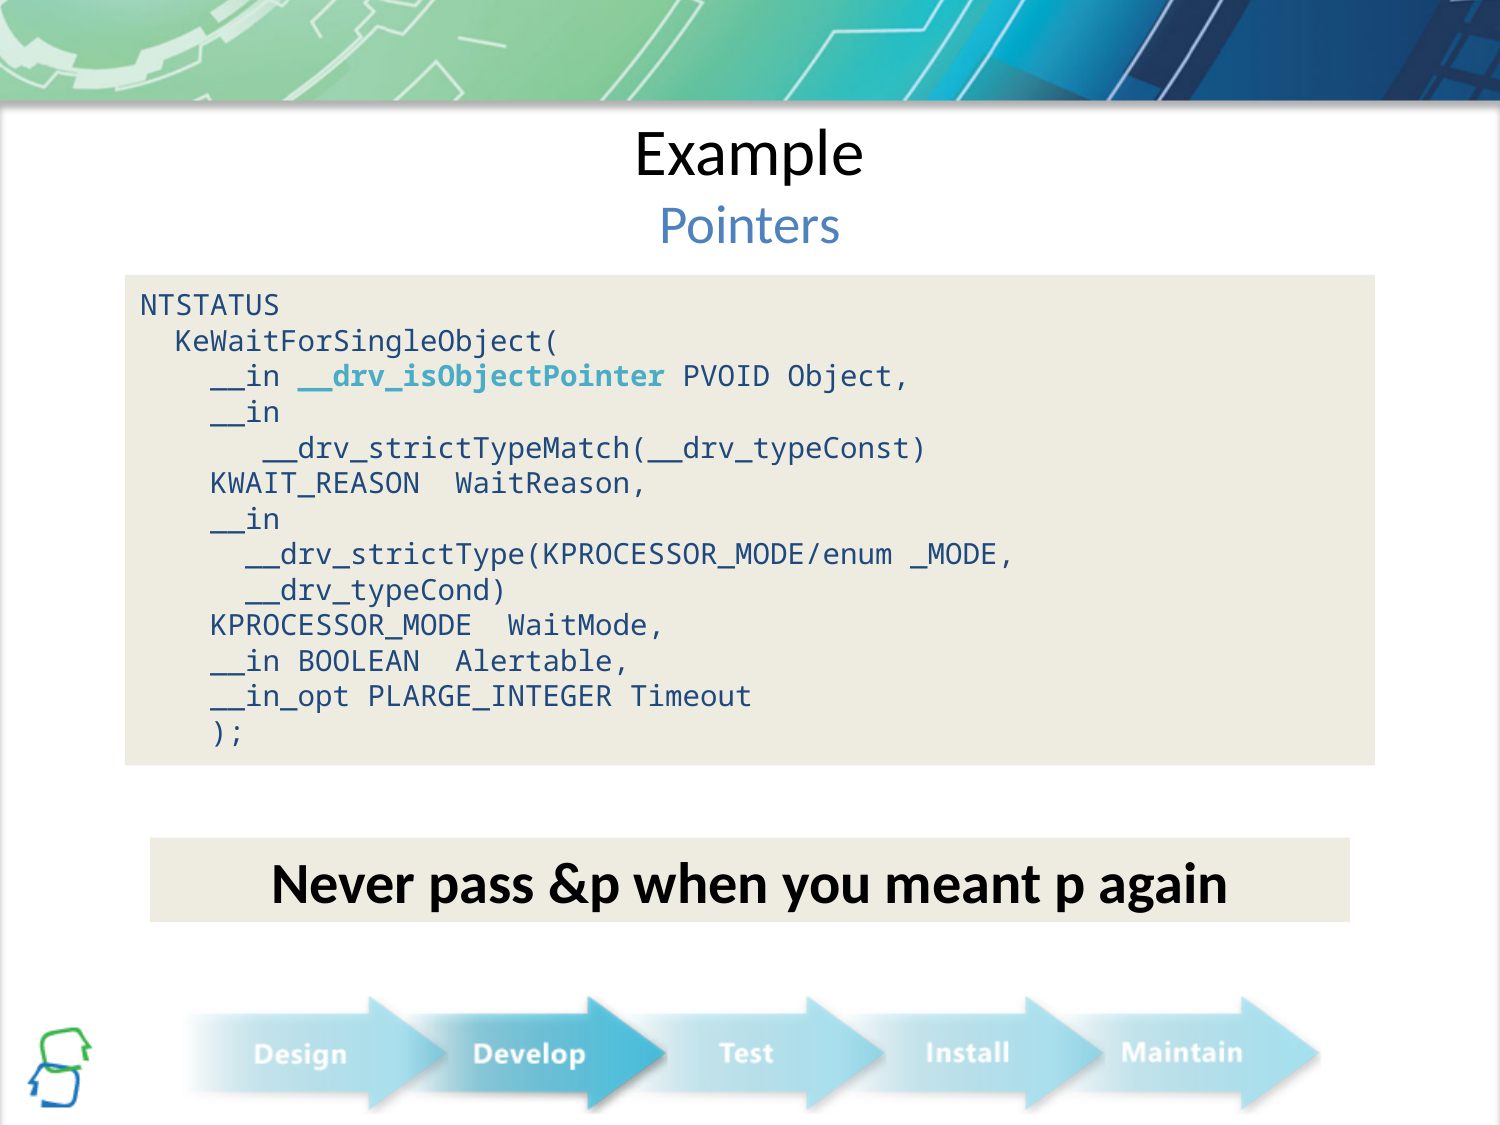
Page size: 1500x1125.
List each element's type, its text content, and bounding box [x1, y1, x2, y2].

title Example Pointers [62, 99, 1438, 263]
picture [0, 0, 1500, 1125]
text_box Never pass &p when you meant p again [149, 837, 1350, 923]
text_box NTSTATUS KeWaitForSingleObject( __in __drv_isObjectPointer PVOID Object, __in __drv_strictTypeMatch(__drv_typeConst) KWAIT_REASON WaitReason, __in __drv_strictType(KPROCESSOR_MODE/enum _MODE, __drv_typeCond) KPROCESSOR_MODE WaitMode, __in BOOLEAN Alertable, __in_opt PLARGE_INTEGER Timeout ); [125, 274, 1375, 766]
